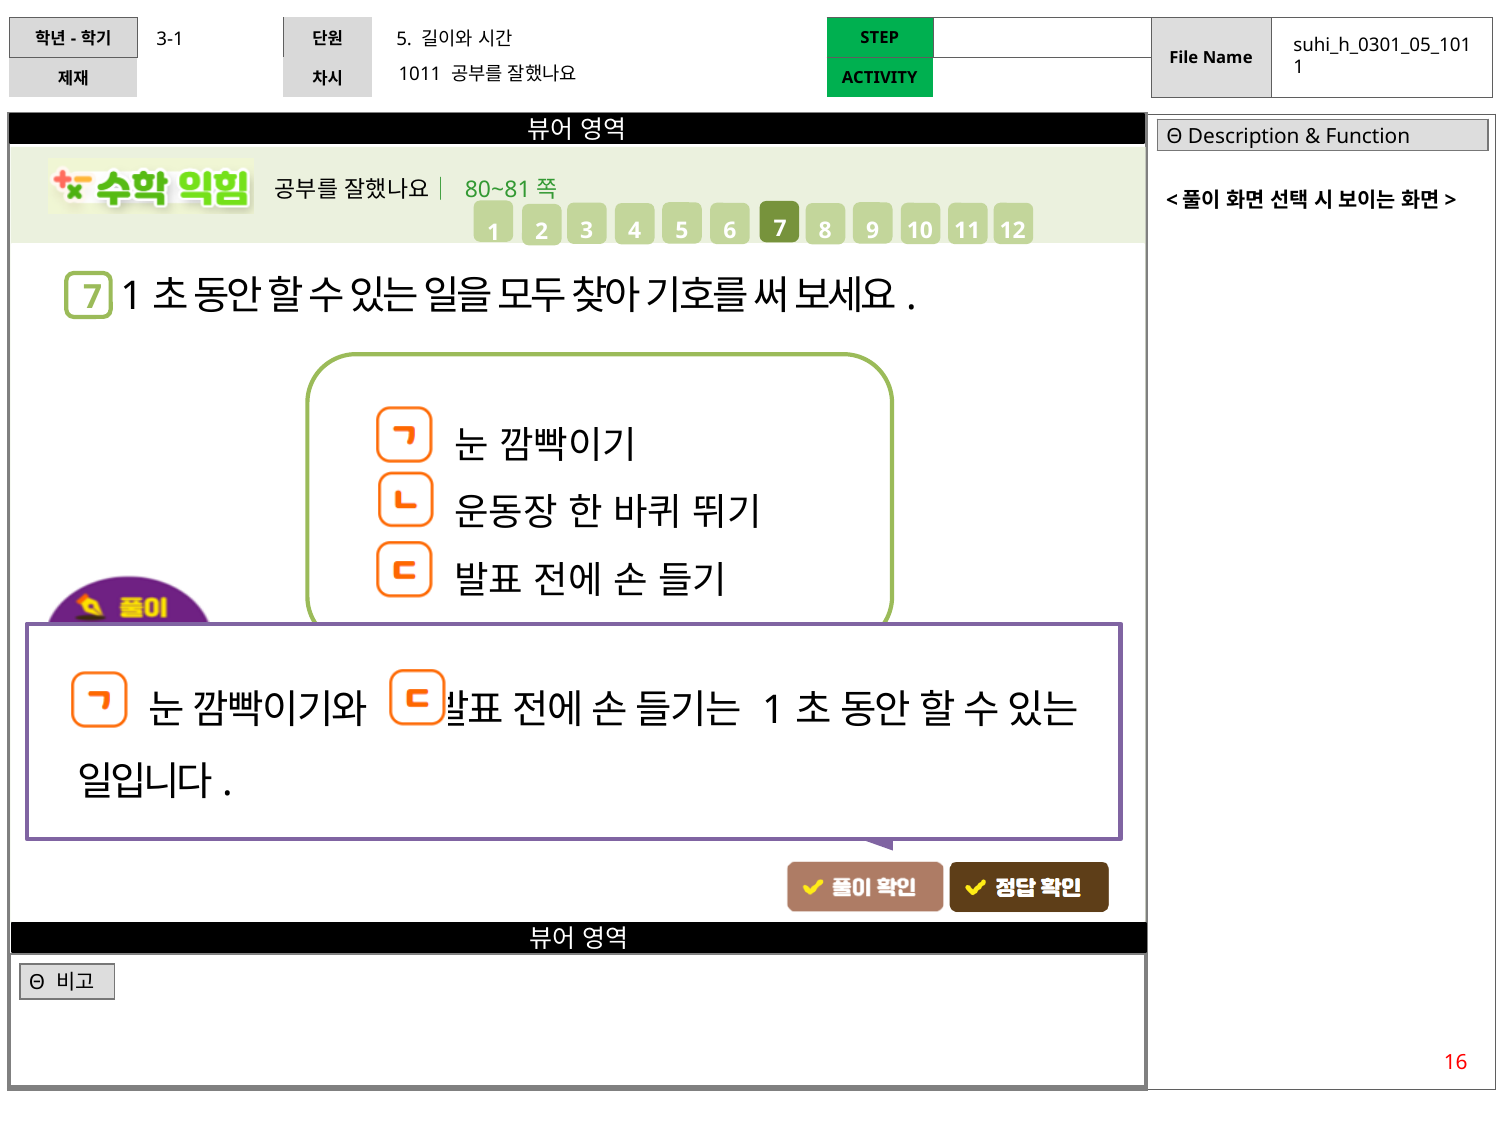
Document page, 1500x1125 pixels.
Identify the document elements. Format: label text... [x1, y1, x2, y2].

text_box 12 [984, 194, 1046, 251]
text_box 11 [939, 194, 984, 251]
text_box 1011 공부를 잘했나요 [383, 54, 635, 91]
text_box 1초 동안 할 수 있는 일을 모두 찾아 기호를 써 보세요. [105, 263, 1109, 326]
picture [373, 539, 435, 570]
text_box 공부를 잘했나요│ 80~81쪽 [259, 166, 808, 209]
text_box 3-1 [141, 18, 284, 55]
text_box 6 [708, 209, 750, 251]
table_header Θ Description & Function [1158, 120, 1487, 150]
text_box 10 [892, 194, 939, 251]
text_box 5. 길이와 시간 [381, 18, 538, 55]
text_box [26, 570, 1121, 851]
text_box 7 [758, 209, 800, 249]
text_box 7 [64, 270, 105, 320]
text_box 2 [520, 209, 568, 252]
picture [374, 404, 435, 465]
picture [69, 669, 130, 730]
picture [48, 158, 254, 214]
picture [386, 667, 448, 729]
picture [375, 468, 436, 531]
text_box 9 [852, 194, 900, 250]
text_box 3 [568, 209, 616, 251]
picture [784, 858, 944, 913]
text_box 4 [616, 209, 661, 251]
text_box 눈 깜빡이기 운동장 한 바퀴 뛰기 발표 전에 손 들기 [305, 352, 895, 569]
text_box <풀이 화면 선택 시 보이는 화면> [1151, 179, 1500, 244]
picture [948, 858, 1111, 913]
text_box 8 [804, 194, 852, 251]
text_box 1 [472, 209, 520, 253]
text_box 5 [661, 209, 709, 250]
text_box suhi_h_0301_05_1011 [1278, 25, 1489, 91]
